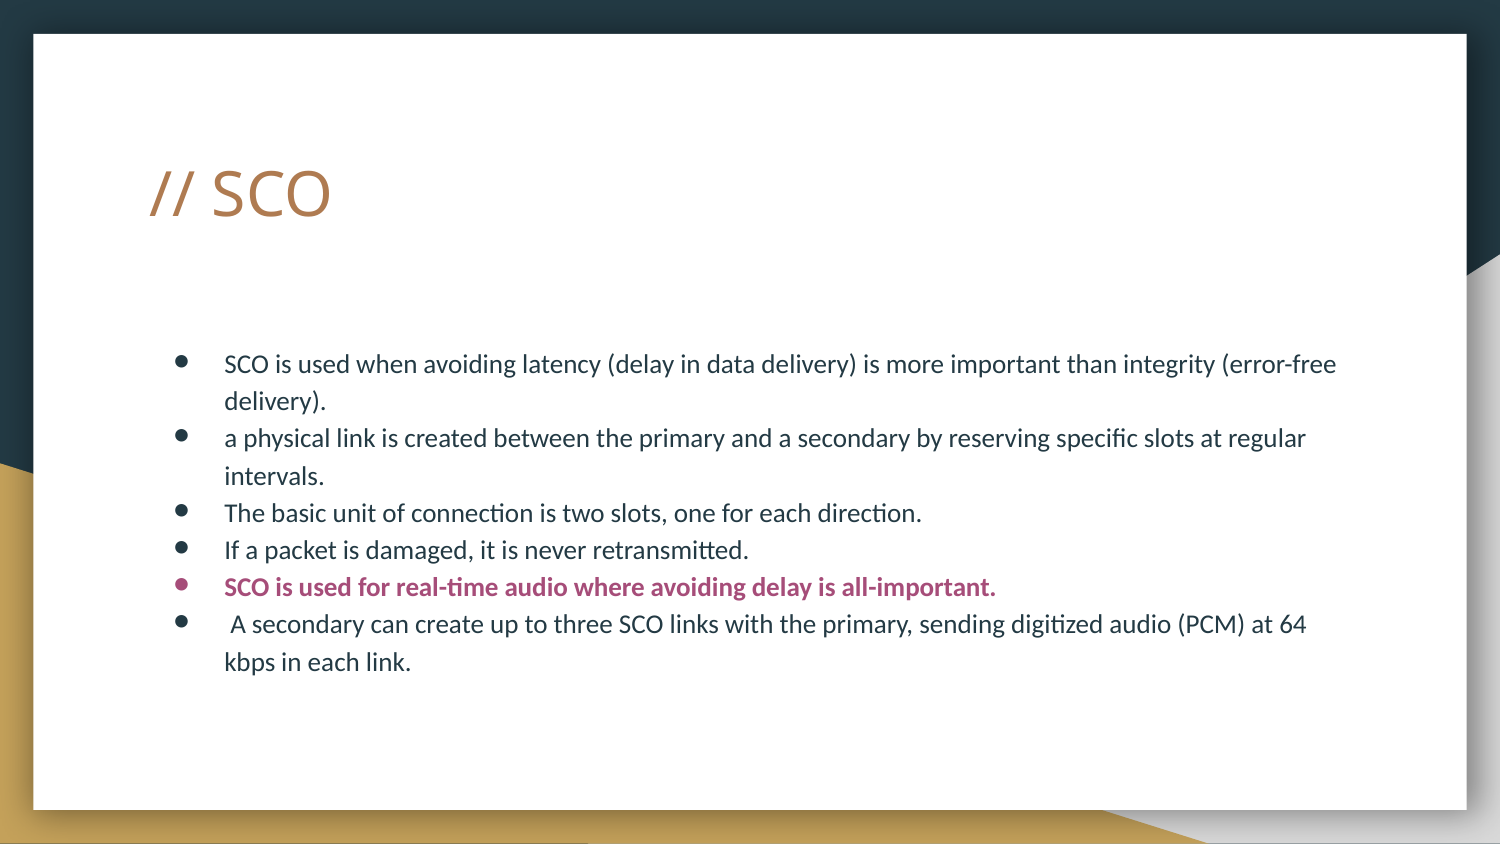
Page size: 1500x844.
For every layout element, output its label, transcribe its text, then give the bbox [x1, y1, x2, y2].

list SCO is used when avoiding latency (delay in data delivery) is more important than integrity (error-free delivery). a physical link is created between the primary and a secondary by reserving specific slots at regular intervals. The basic unit of connection is two slots, one for each direction. If a packet is damaged, it is never retransmitted. SCO is used for real-time audio where avoiding delay is all-important. A secondary can create up to three SCO links with the primary, sending digitized audio (PCM) at 64 kbps in each link. [134, 326, 1366, 729]
title // SCO [134, 138, 1366, 296]
